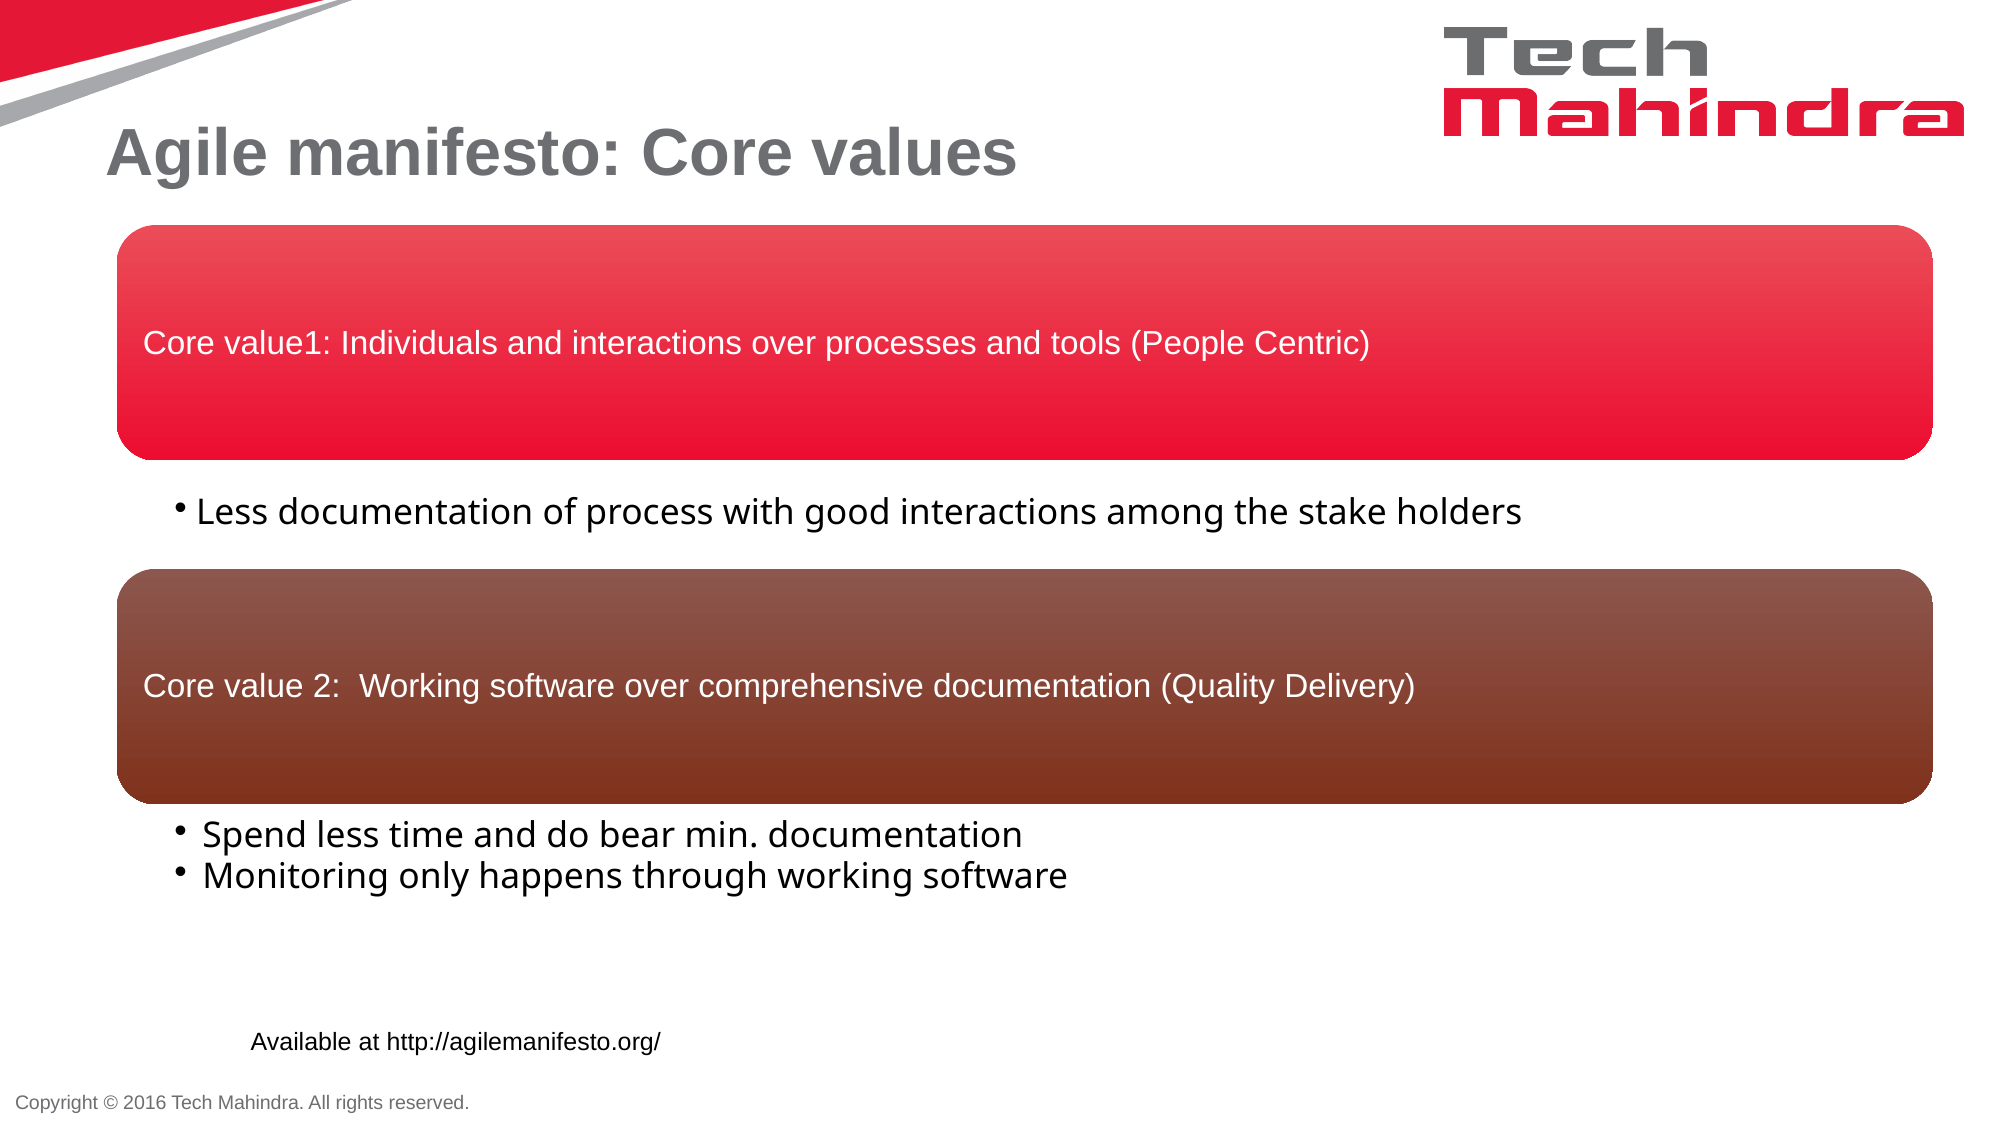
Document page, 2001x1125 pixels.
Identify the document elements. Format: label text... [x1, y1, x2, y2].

picture [0, 0, 355, 127]
title Agile manifesto: Core values [104, 117, 1905, 199]
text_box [116, 224, 1934, 913]
text_box Available at http://agilemanifesto.org/ [250, 1024, 669, 1085]
footer Copyright © 2016 Tech Mahindra. All rights reserved. [0, 1084, 500, 1120]
picture [1444, 27, 1964, 136]
